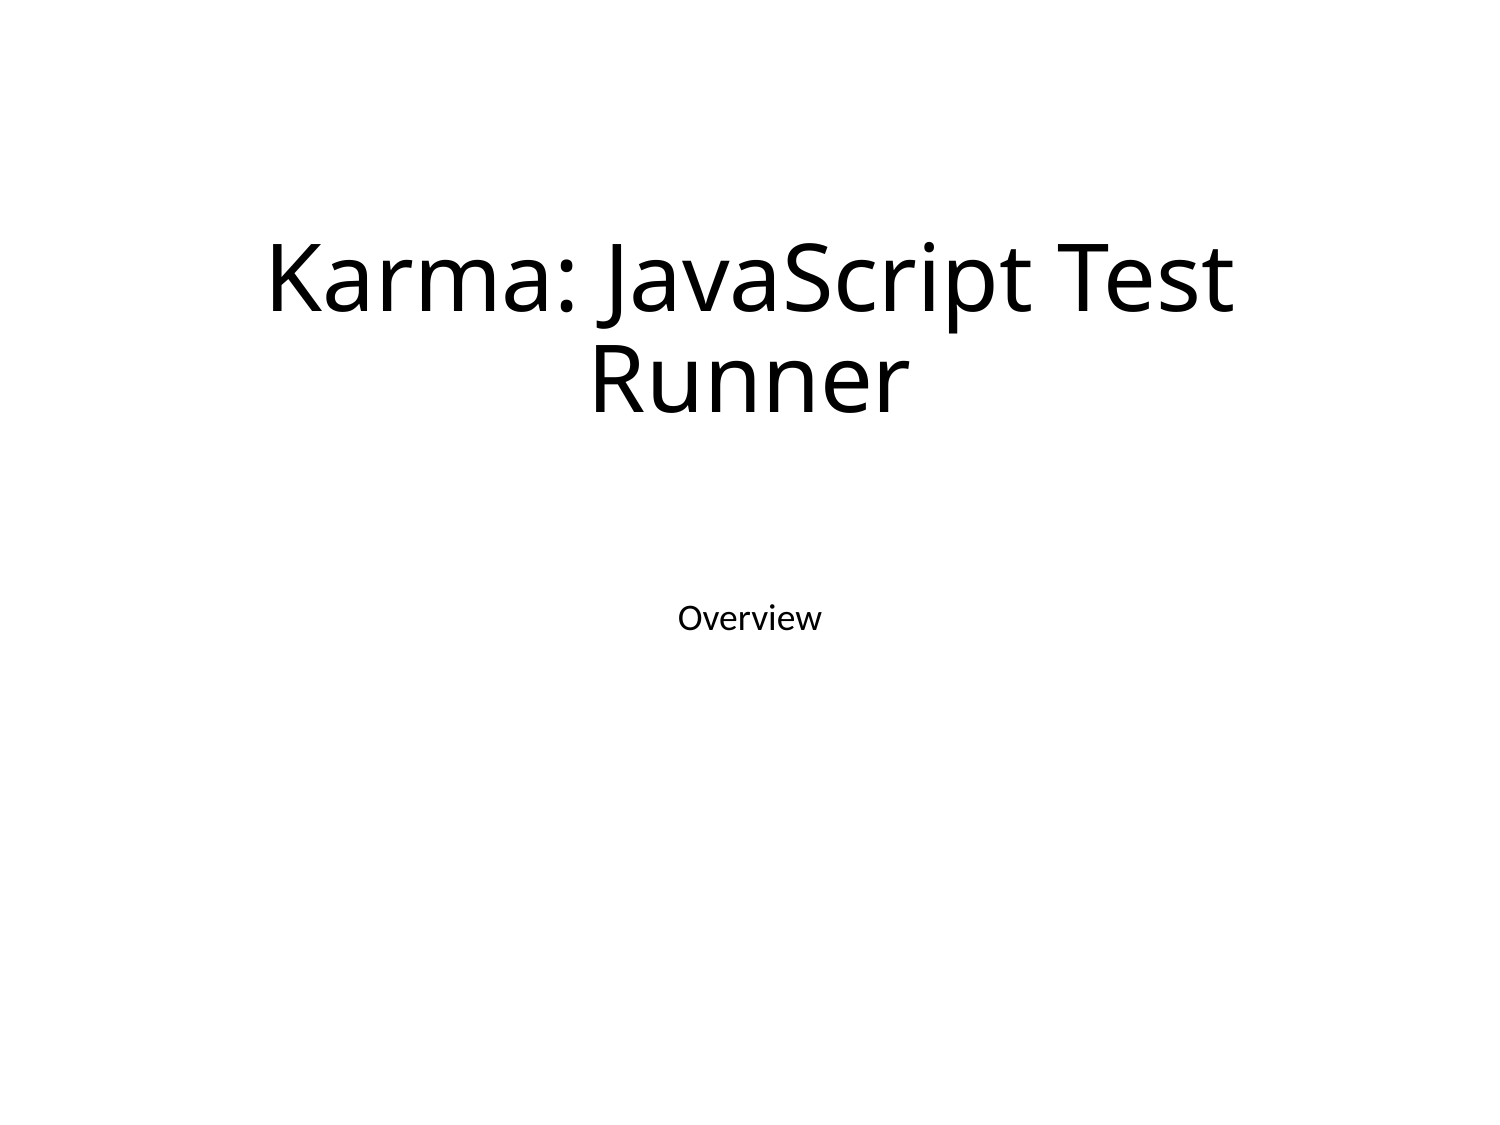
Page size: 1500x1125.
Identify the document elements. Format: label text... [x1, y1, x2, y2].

title Karma: JavaScript Test Runner [130, 278, 1370, 553]
subtitle Overview [187, 590, 1313, 863]
